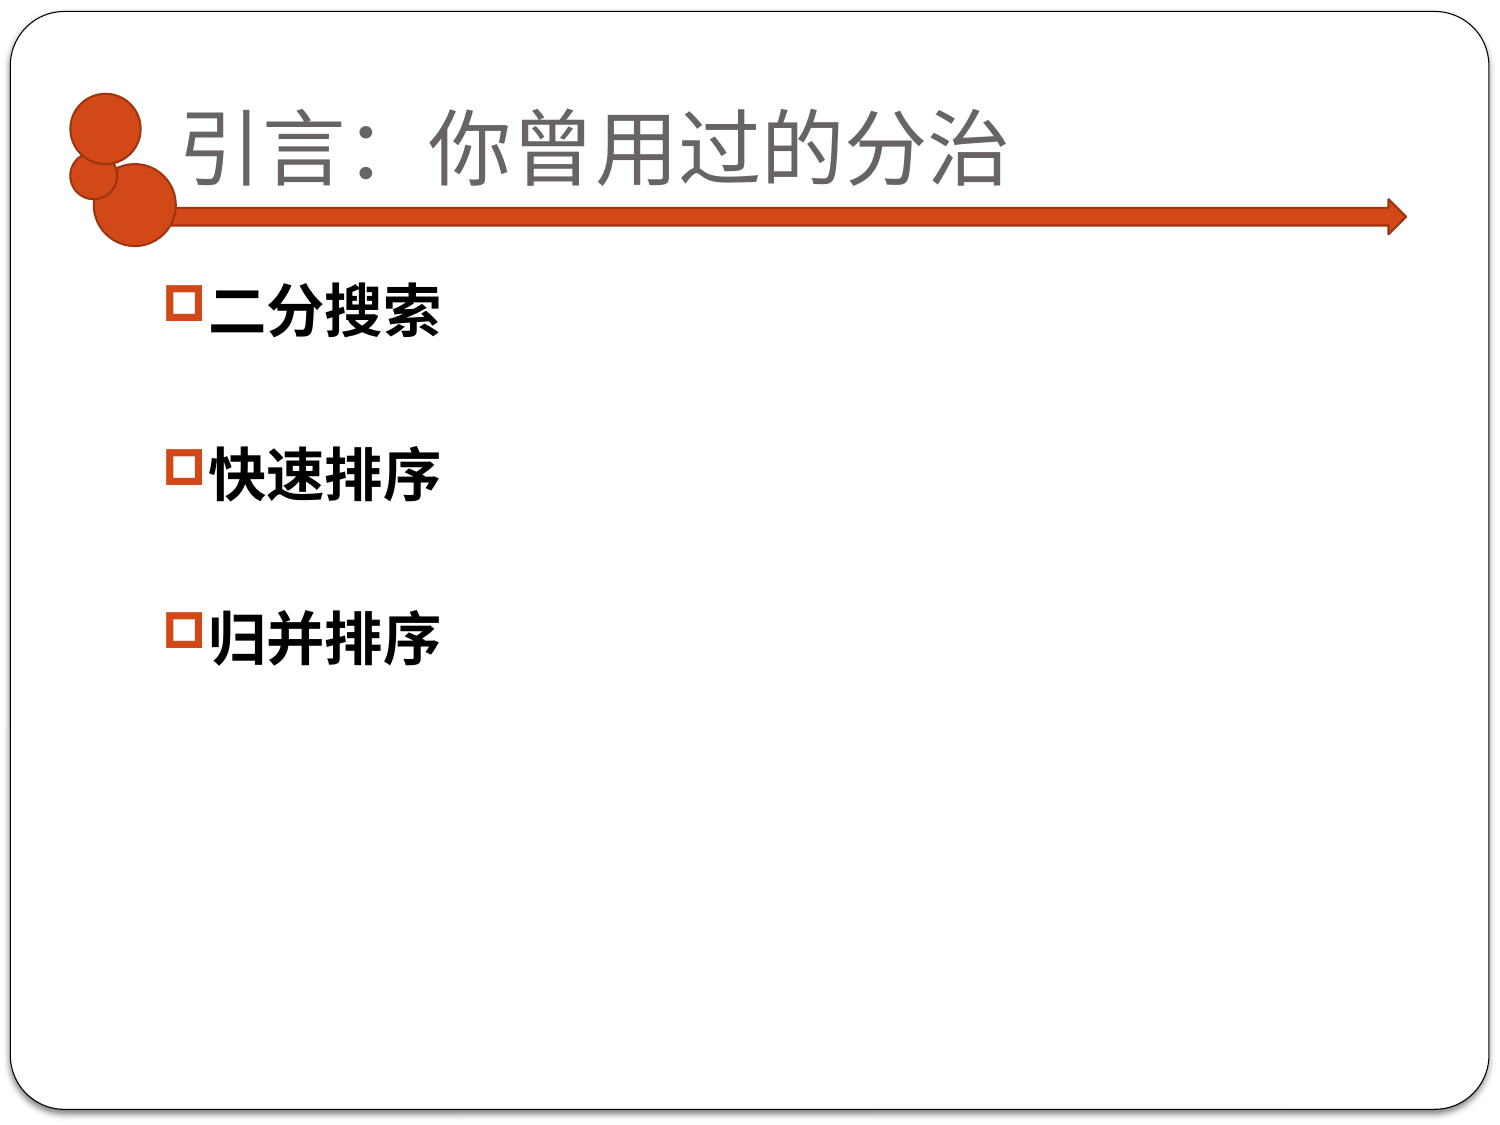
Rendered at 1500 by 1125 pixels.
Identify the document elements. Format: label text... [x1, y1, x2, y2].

list 二分搜索 快速排序 归并排序 [147, 266, 1500, 699]
title 引言：你曾用过的分治 [163, 23, 1440, 212]
